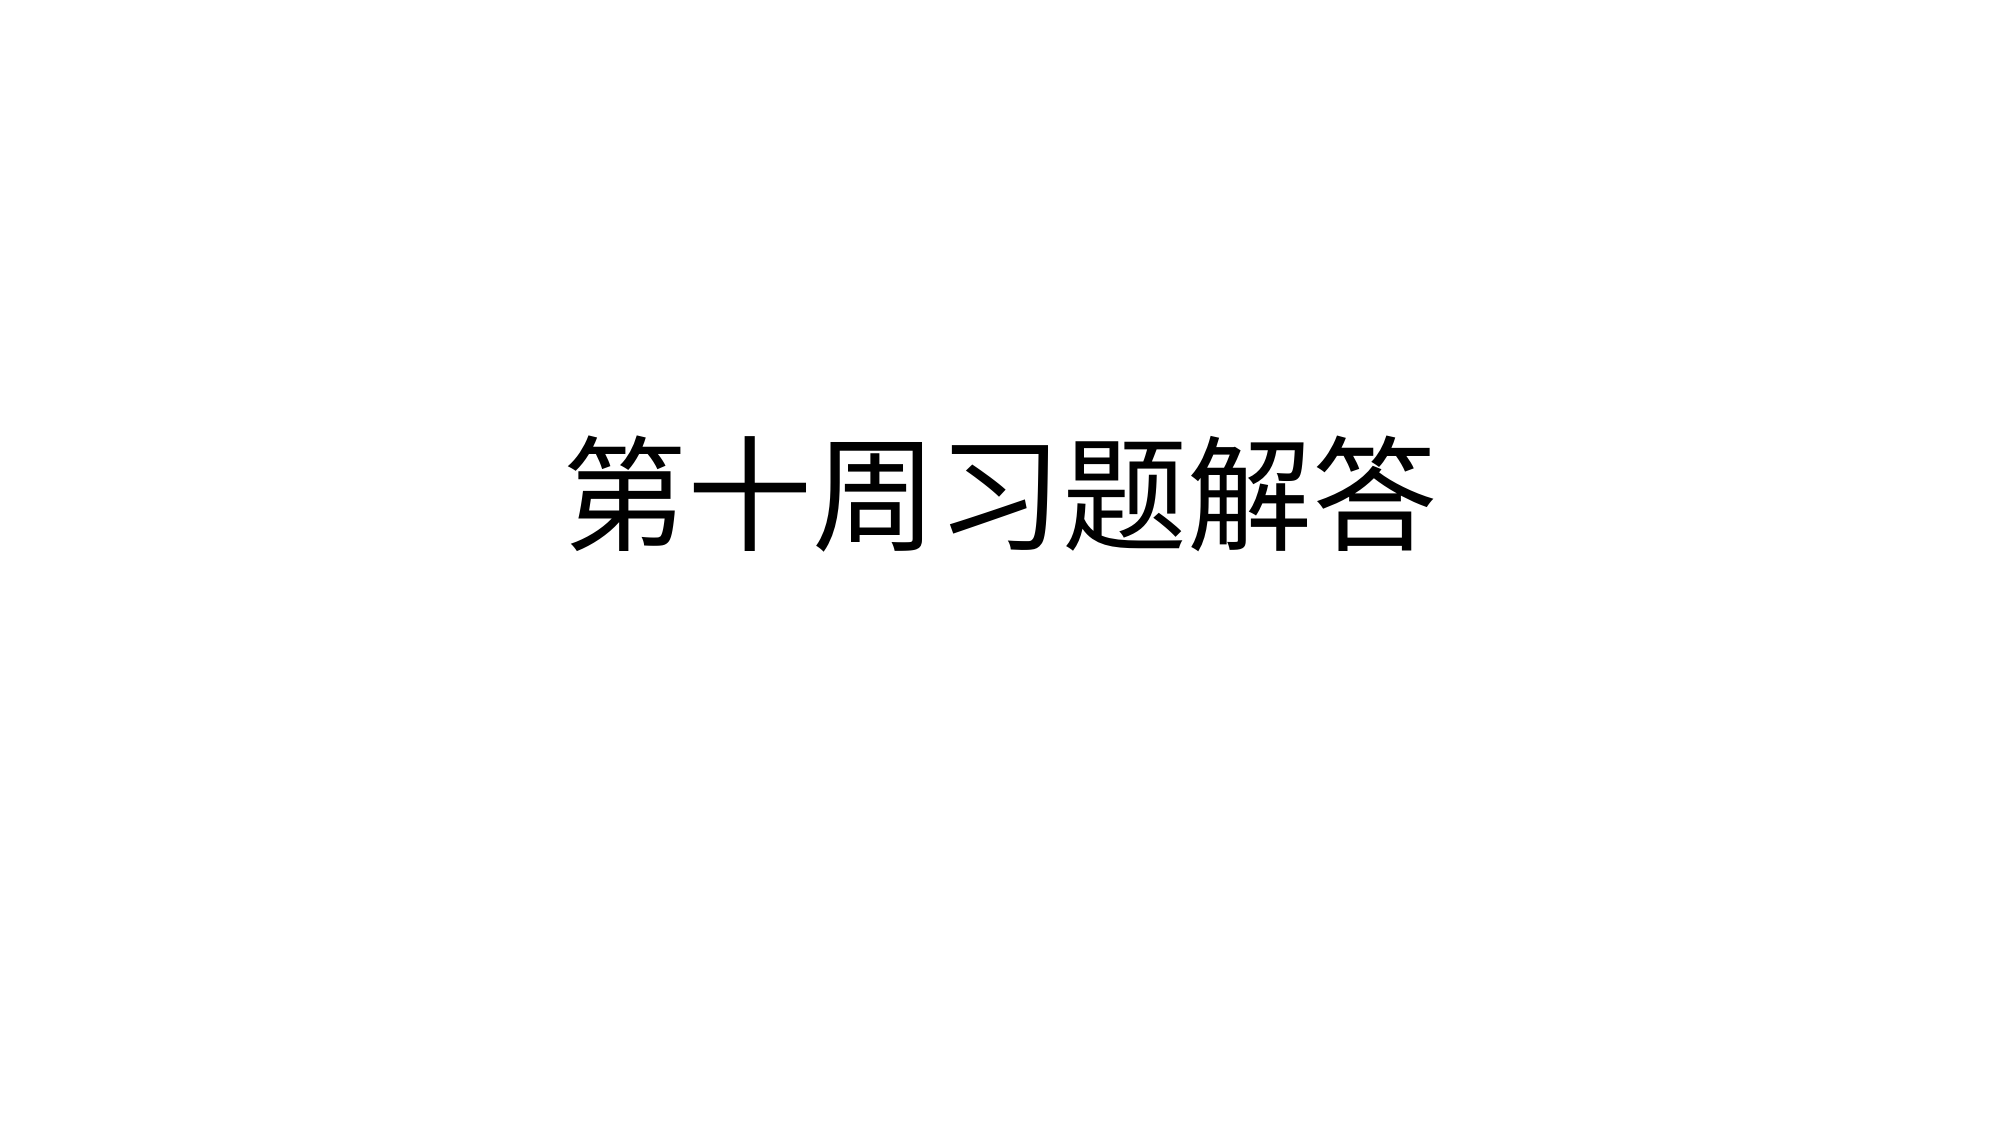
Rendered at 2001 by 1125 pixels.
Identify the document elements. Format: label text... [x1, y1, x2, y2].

title 第十周习题解答 [249, 184, 1750, 576]
